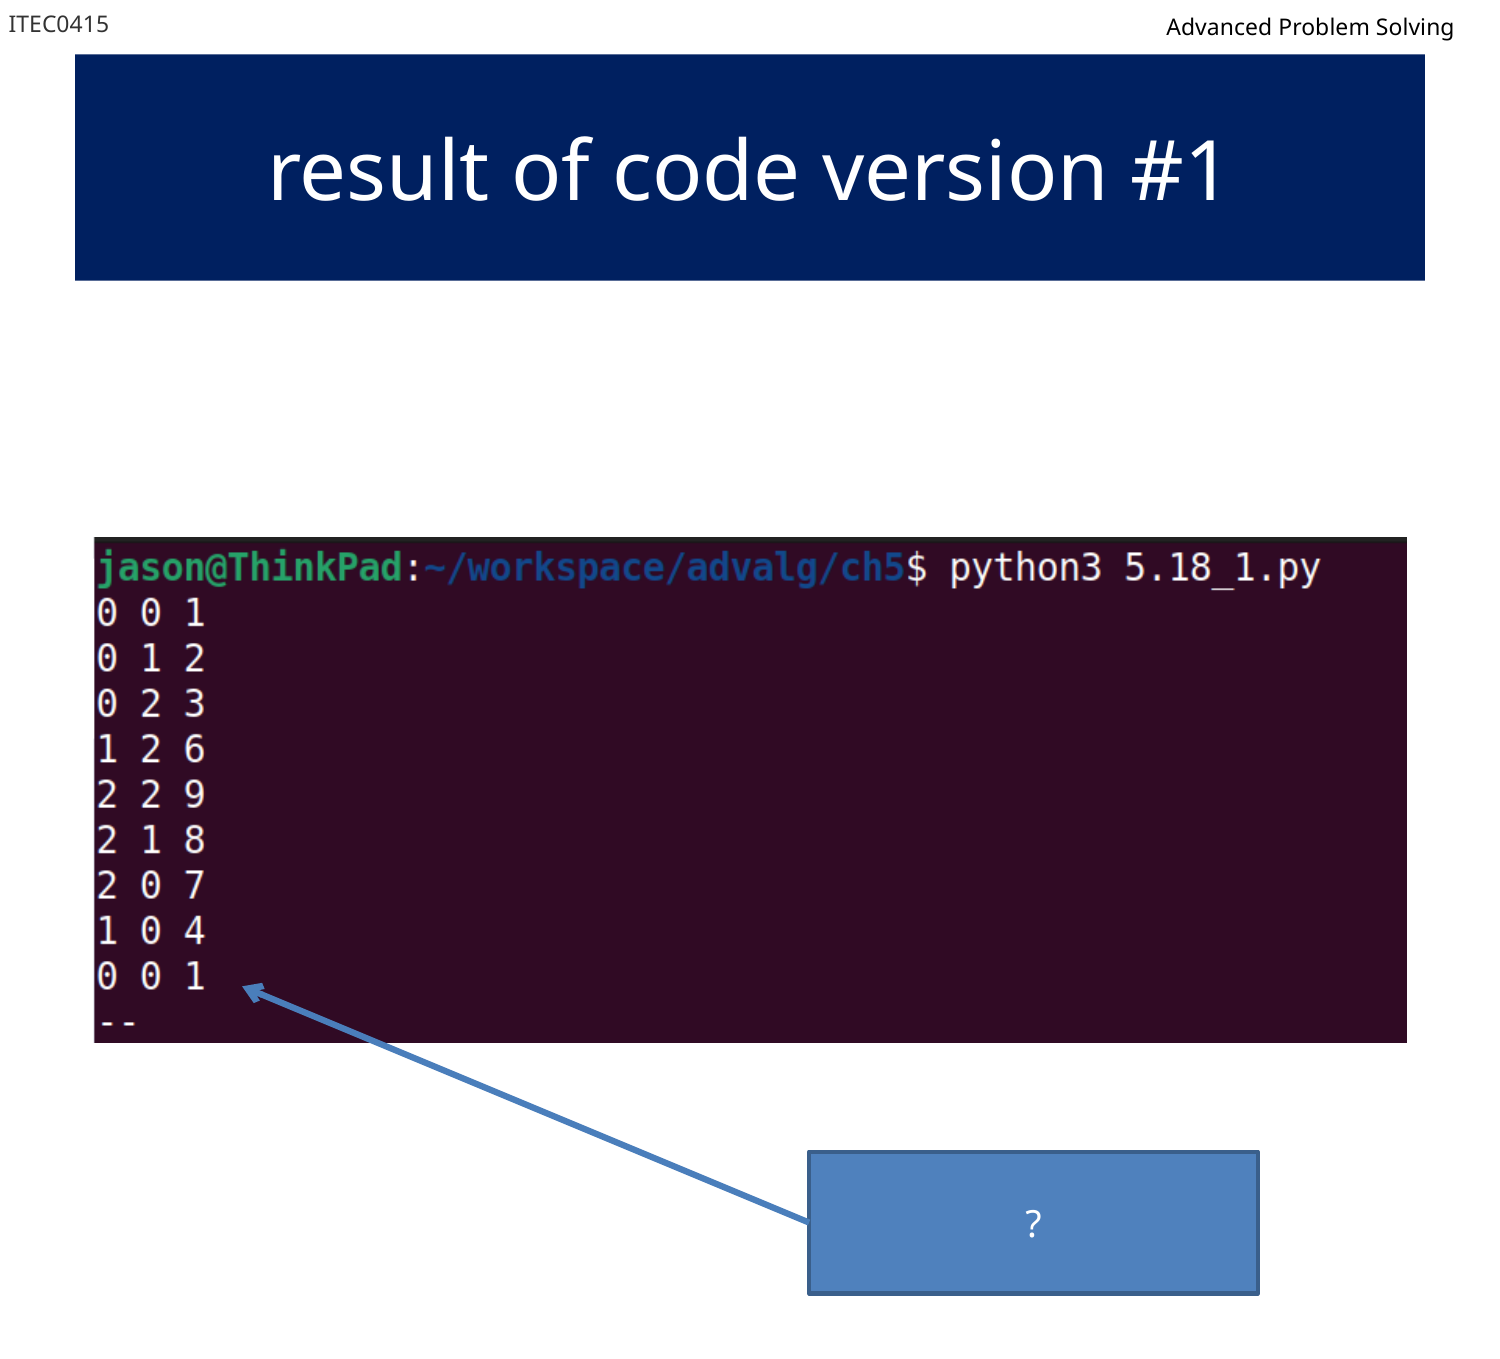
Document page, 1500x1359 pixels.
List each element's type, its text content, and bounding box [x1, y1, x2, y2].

picture [92, 537, 1408, 1043]
title result of code version #1 [75, 60, 1425, 281]
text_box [0, 1, 1500, 49]
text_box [241, 986, 810, 1223]
text_box ? [807, 1150, 1260, 1296]
